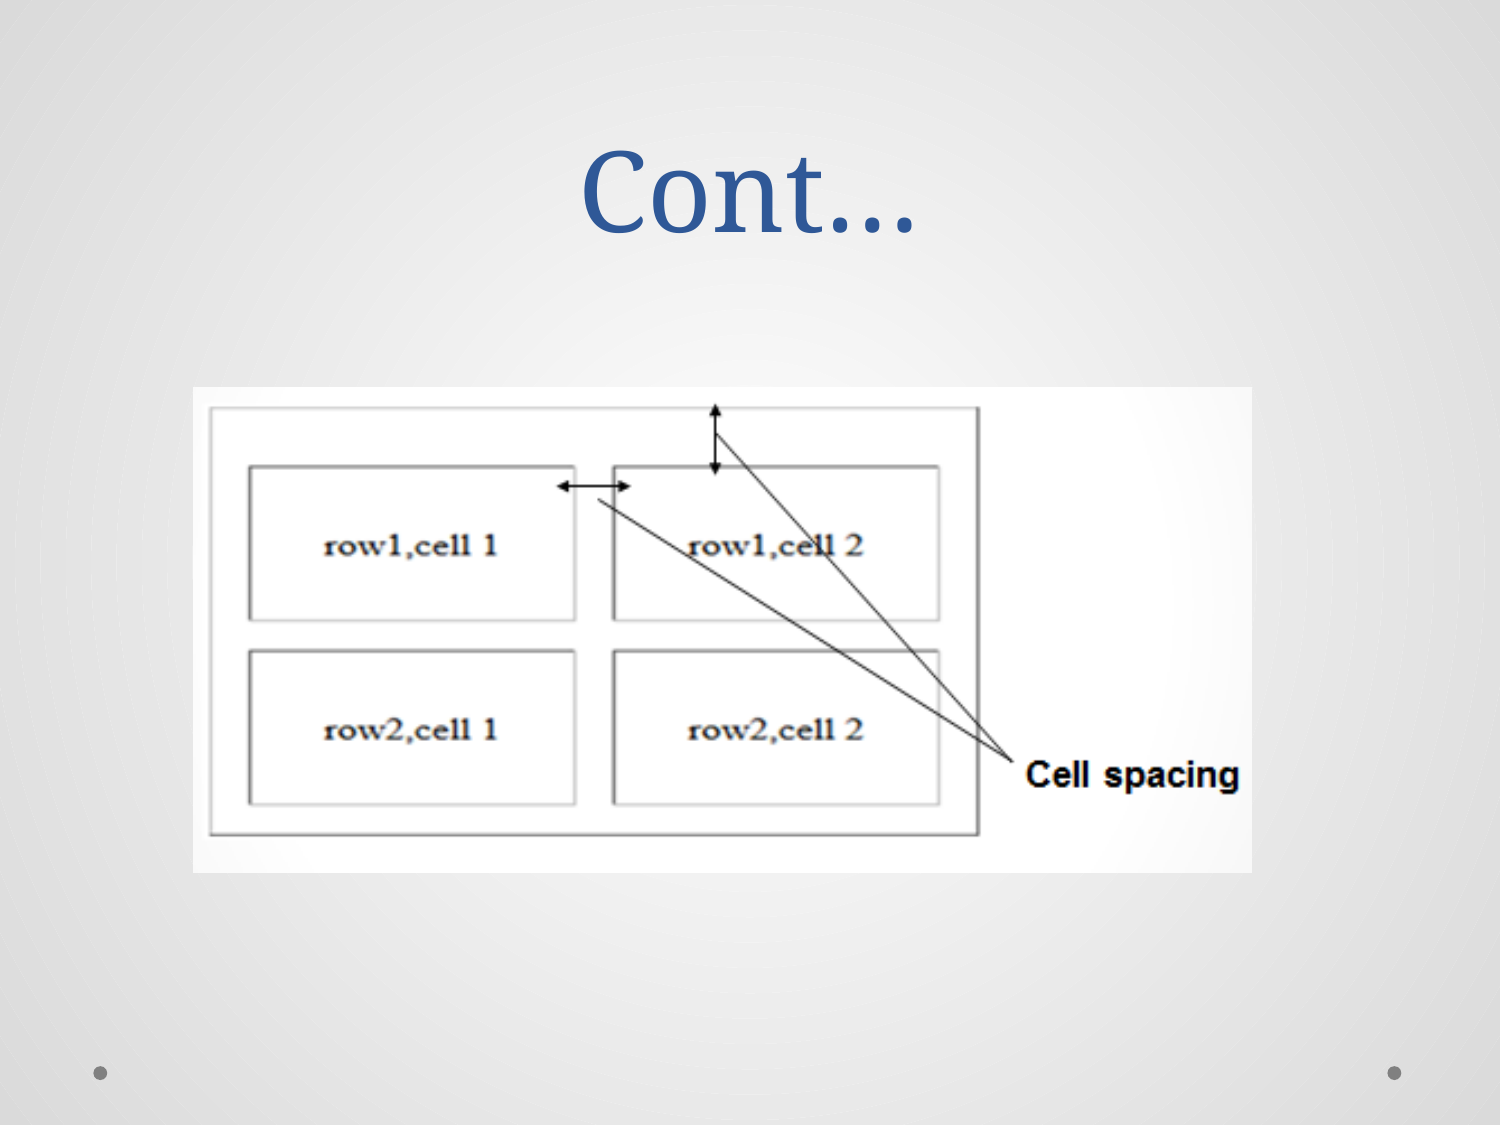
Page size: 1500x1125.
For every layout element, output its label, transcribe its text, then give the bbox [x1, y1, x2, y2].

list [192, 387, 1252, 874]
title Cont… [75, 0, 1425, 263]
